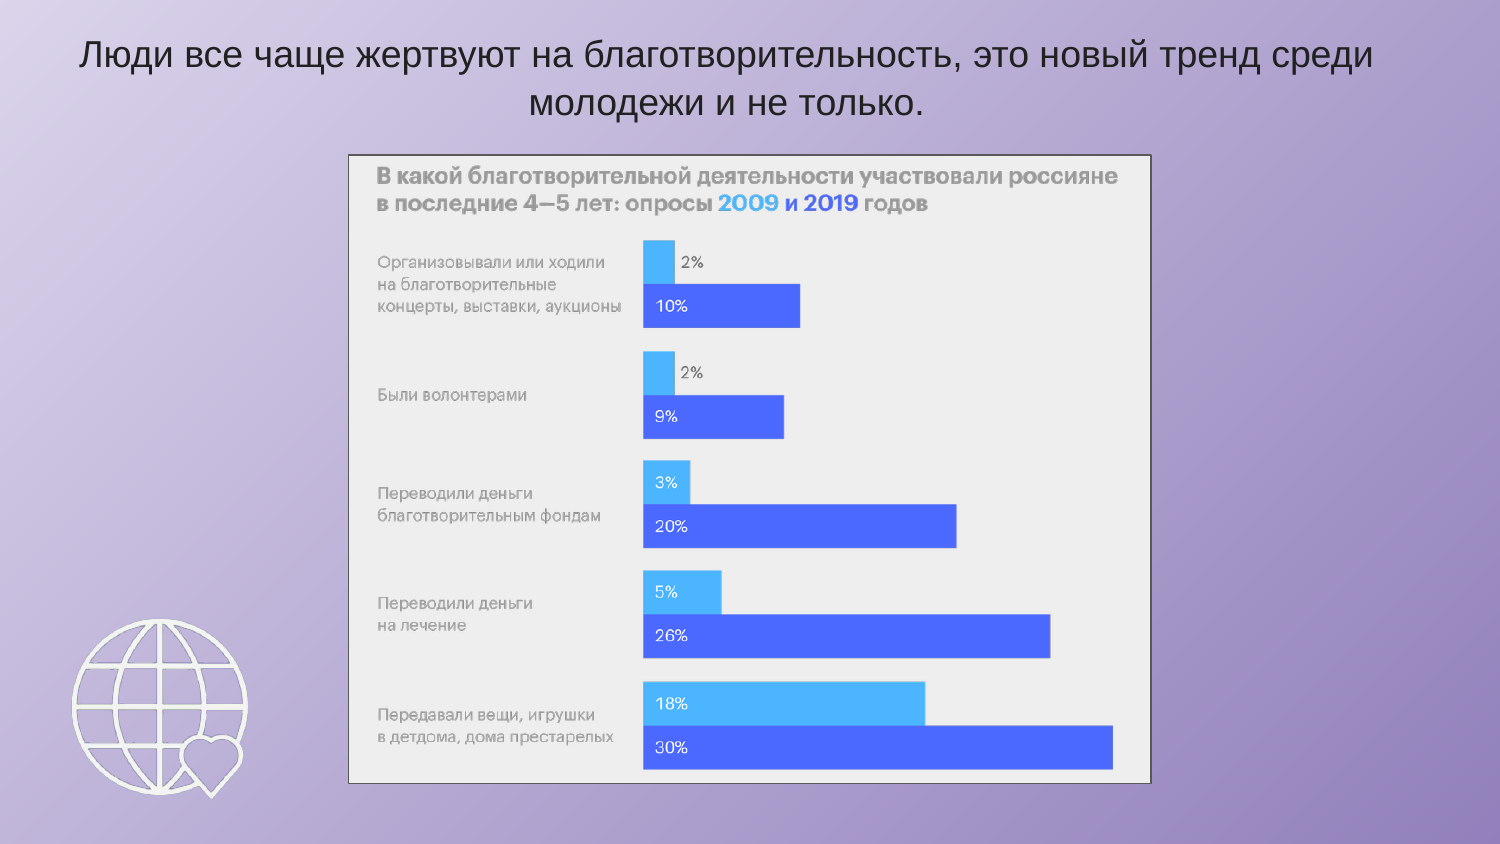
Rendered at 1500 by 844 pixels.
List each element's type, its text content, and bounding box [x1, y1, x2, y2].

picture [27, 565, 275, 822]
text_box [348, 154, 1152, 784]
list Люди все чаще жертвуют на благотворительность, это новый тренд среди молодежи и не только. [28, 11, 1426, 573]
